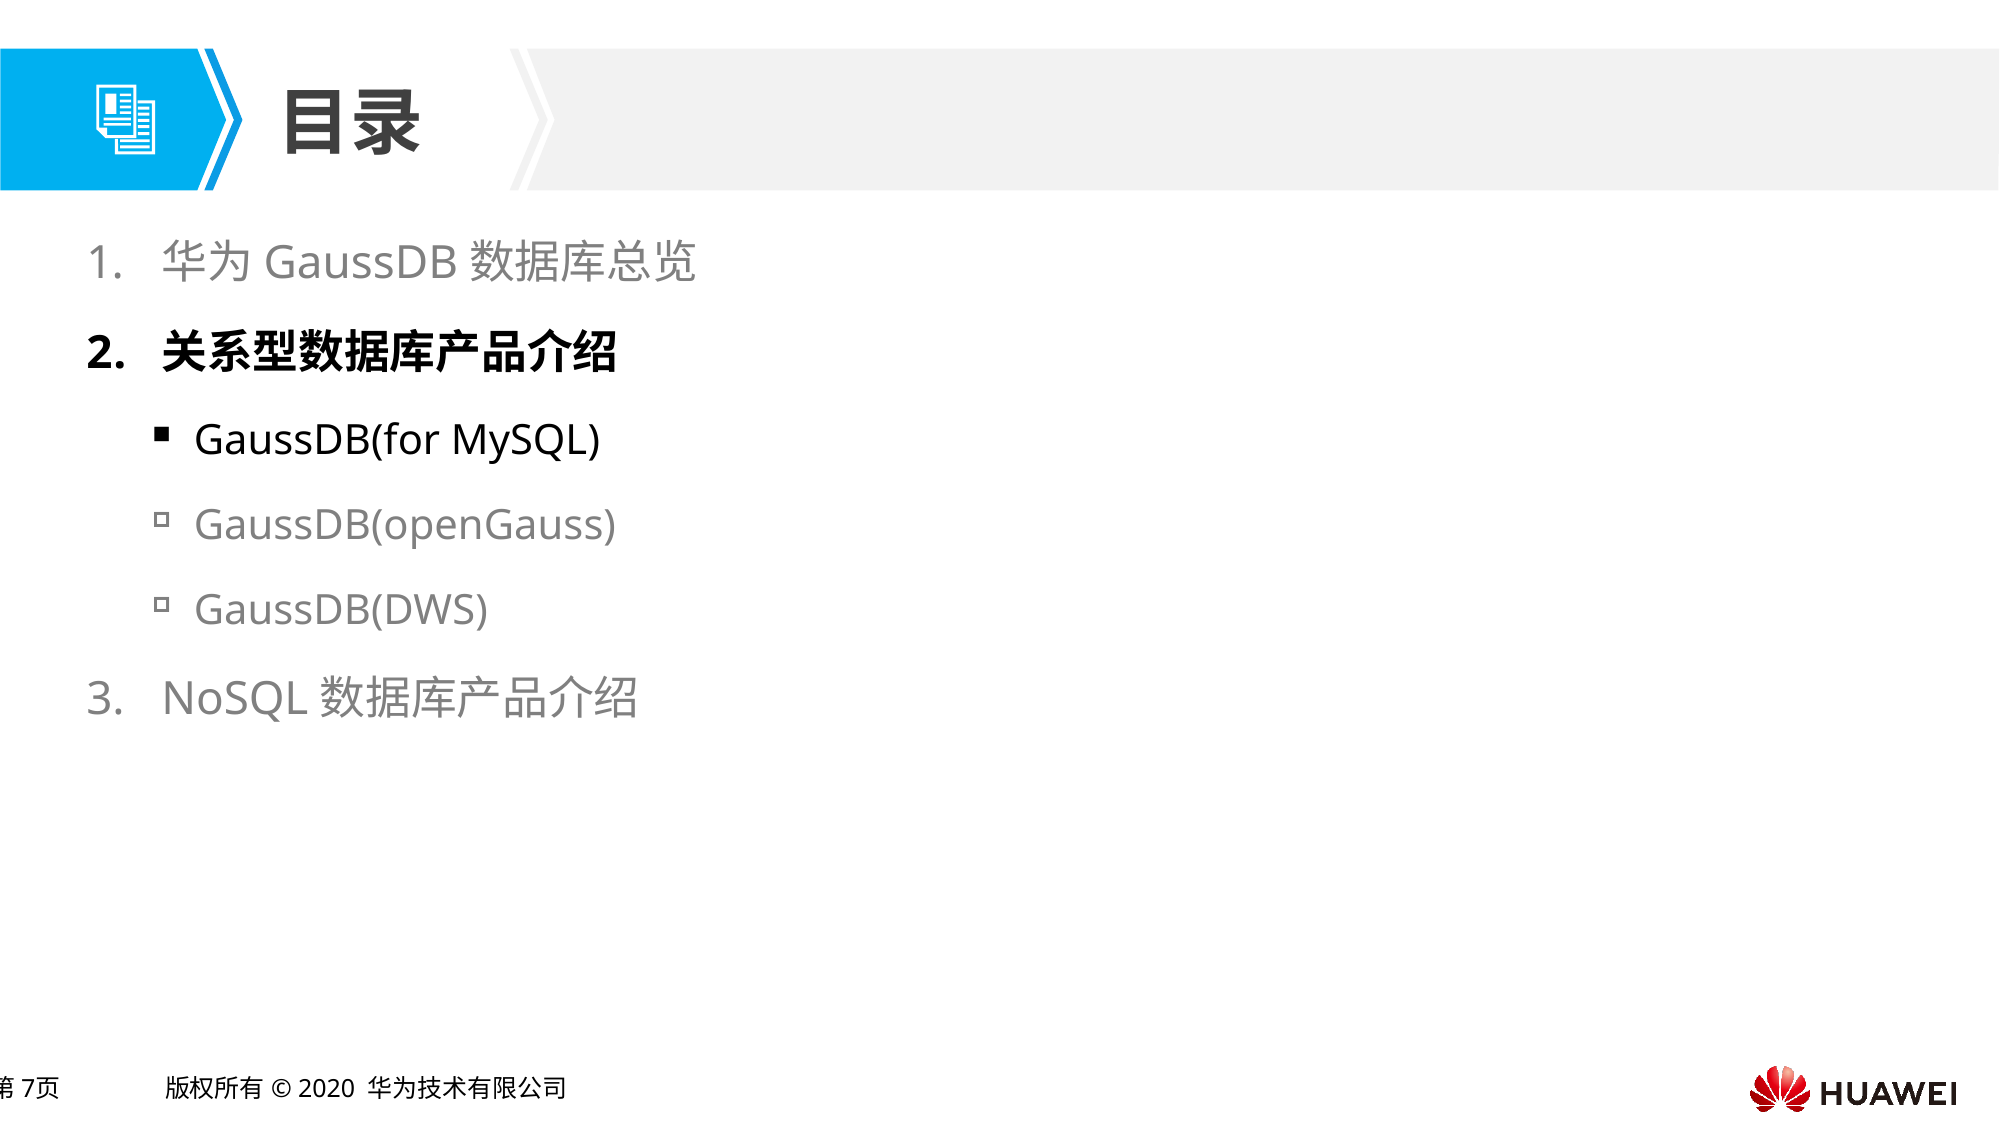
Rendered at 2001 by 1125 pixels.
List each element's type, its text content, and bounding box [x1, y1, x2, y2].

picture [1750, 1066, 1956, 1112]
list 华为GaussDB数据库总览 关系型数据库产品介绍 GaussDB(for MySQL) GaussDB(openGauss) GaussDB(DWS) NoSQL数据库产品介绍 [72, 203, 1929, 972]
